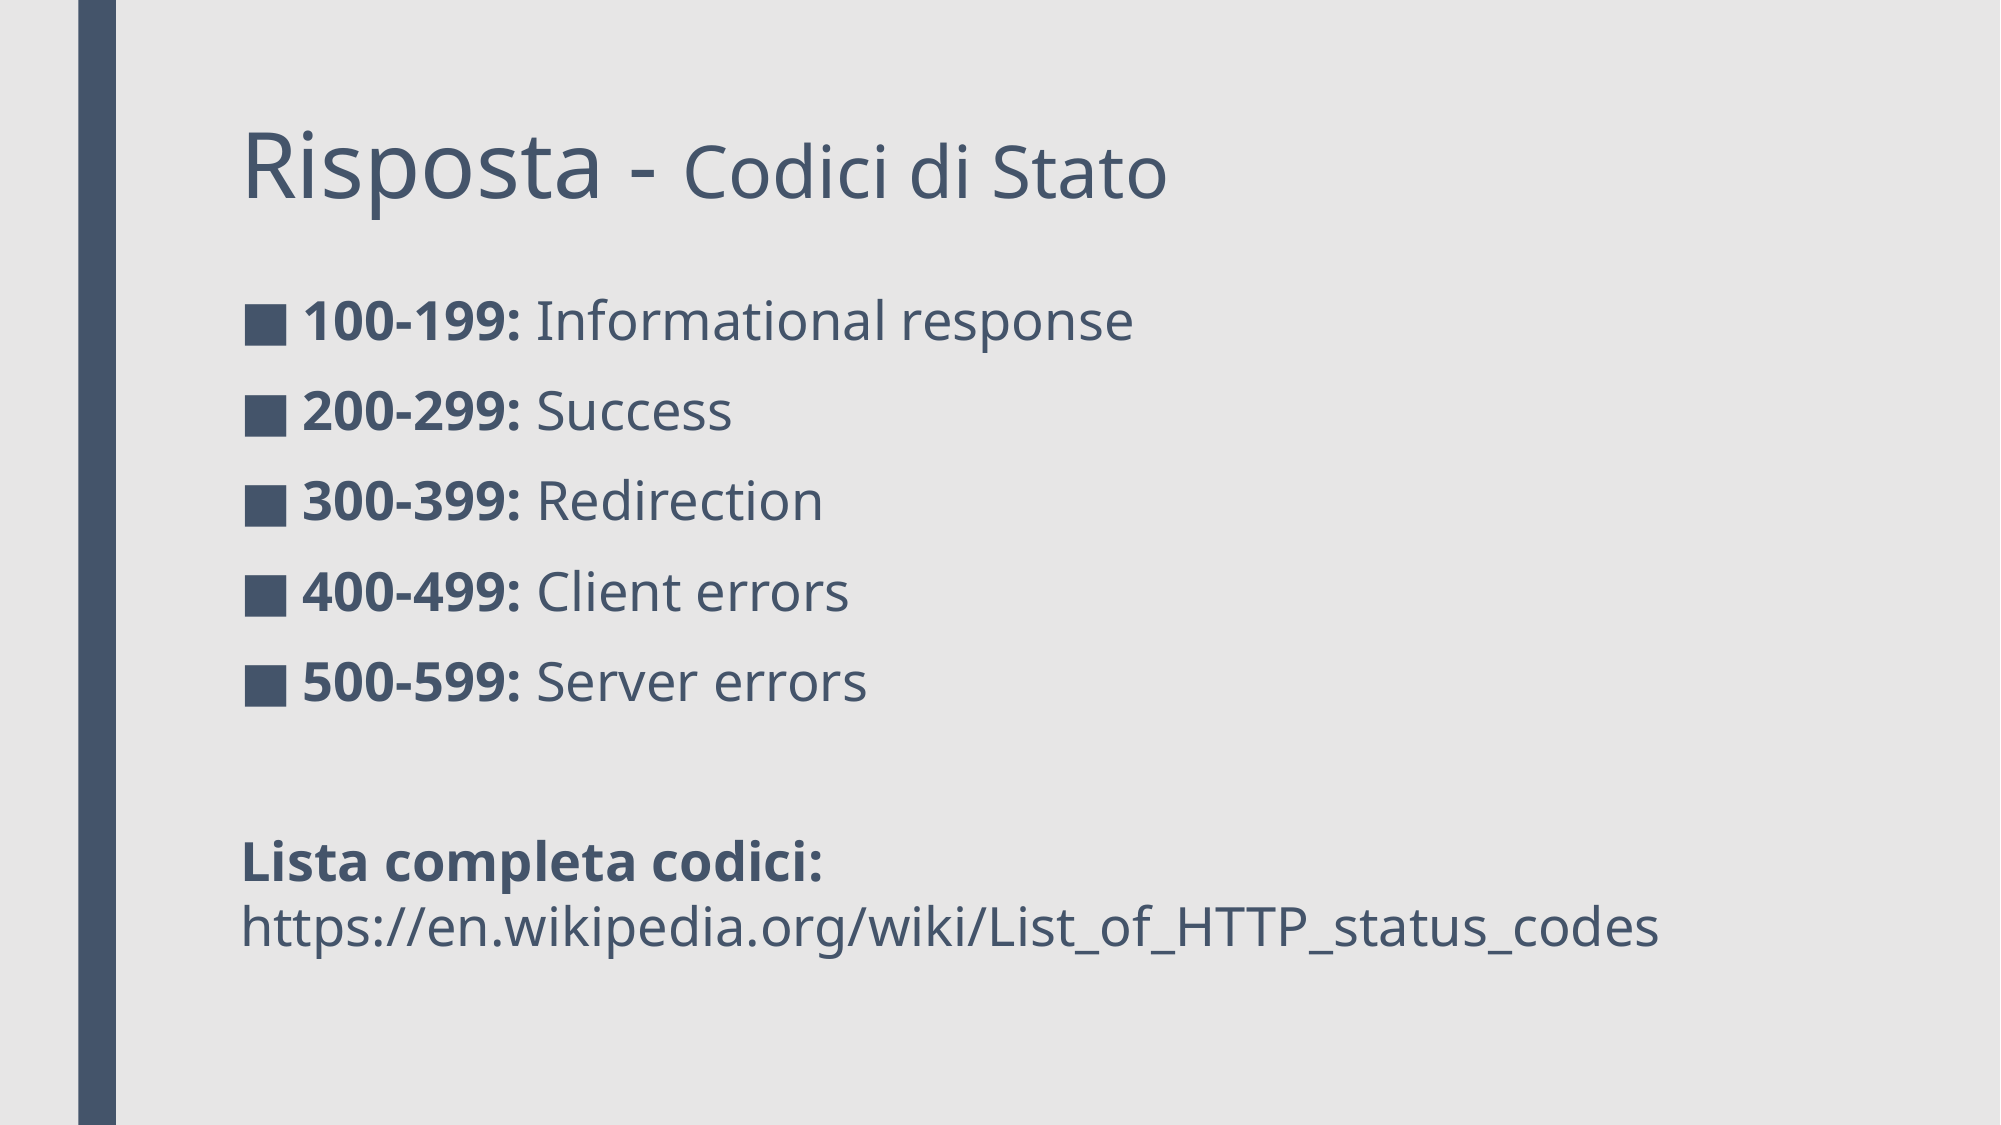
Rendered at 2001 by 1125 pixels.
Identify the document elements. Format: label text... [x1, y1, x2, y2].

text_box 100-199: Informational response 200-299: Success 300-399: Redirection 400-499: Client errors 500-599: Server errors Lista completa codici: https://en.wikipedia.org/wiki/List_of_HTTP_status_codes [225, 278, 1839, 1125]
title Risposta - Codici di Stato [225, 112, 1800, 278]
